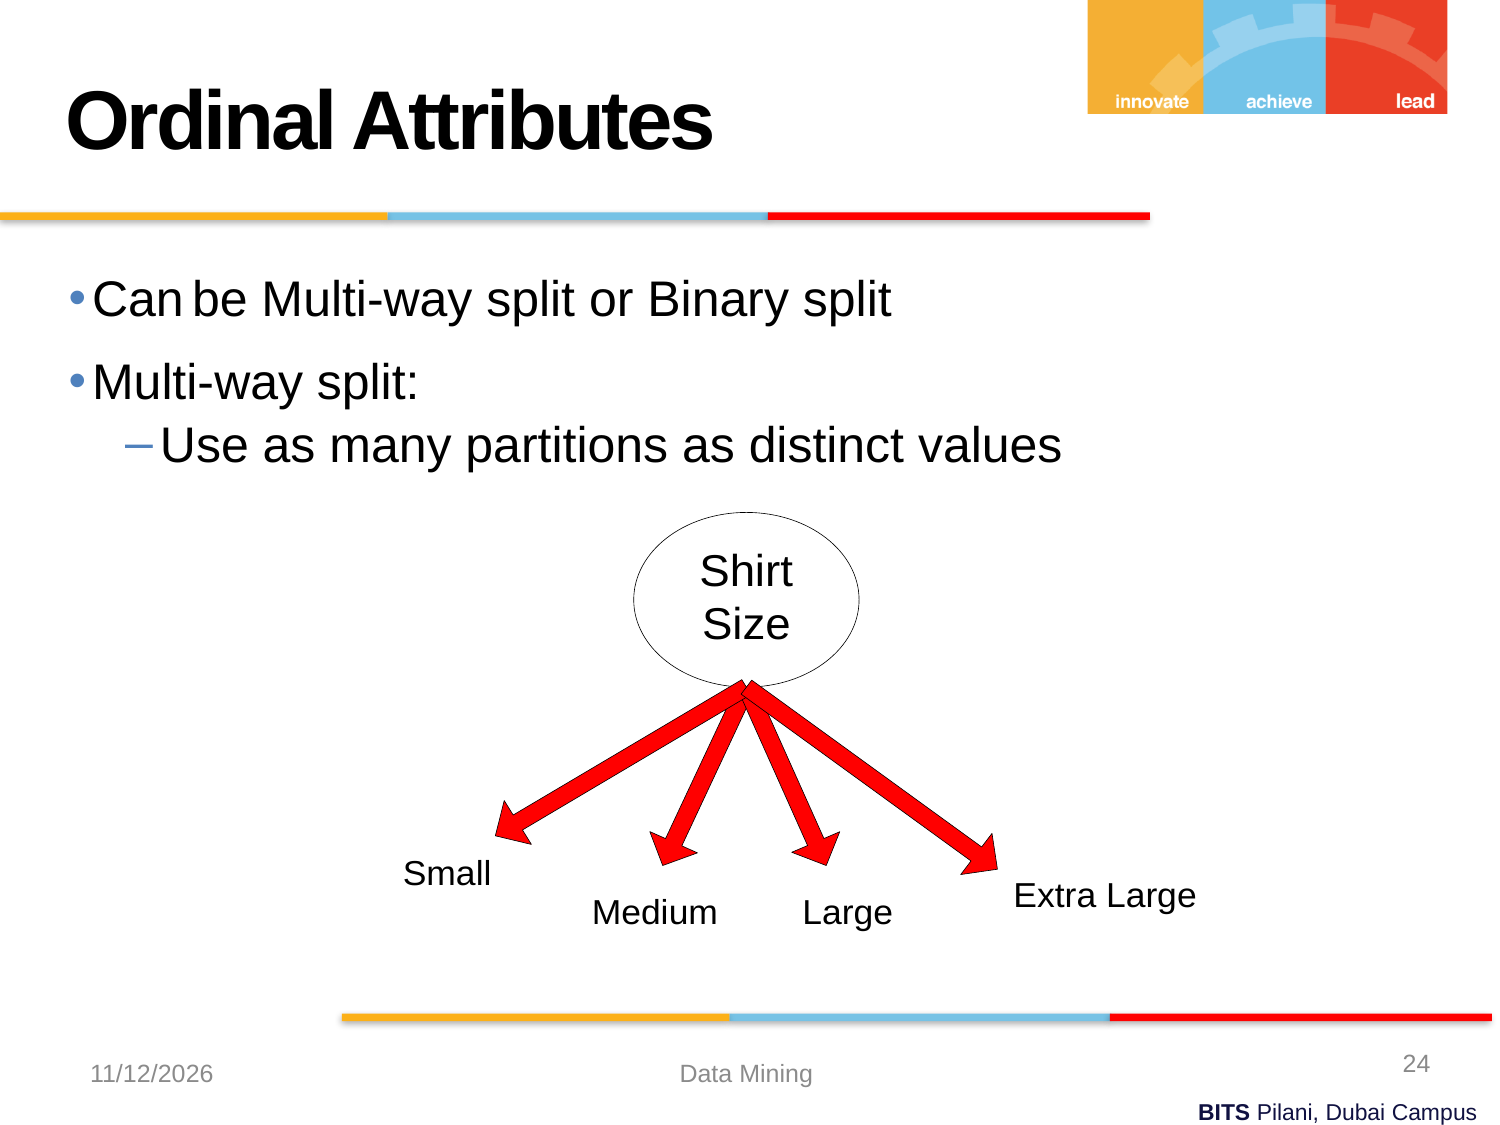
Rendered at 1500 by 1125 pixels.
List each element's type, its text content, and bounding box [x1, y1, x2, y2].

picture [1087, 0, 1448, 114]
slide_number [75, 1042, 425, 1103]
slide_number 24 [1095, 1032, 1446, 1093]
title Ordinal Attributes [50, 22, 1400, 210]
text_box Can be Multi-way split or Binary split Multi-way split: Use as many partitions as distinct values [68, 267, 1419, 963]
footer Data Mining [512, 1042, 988, 1103]
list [399, 509, 1200, 938]
